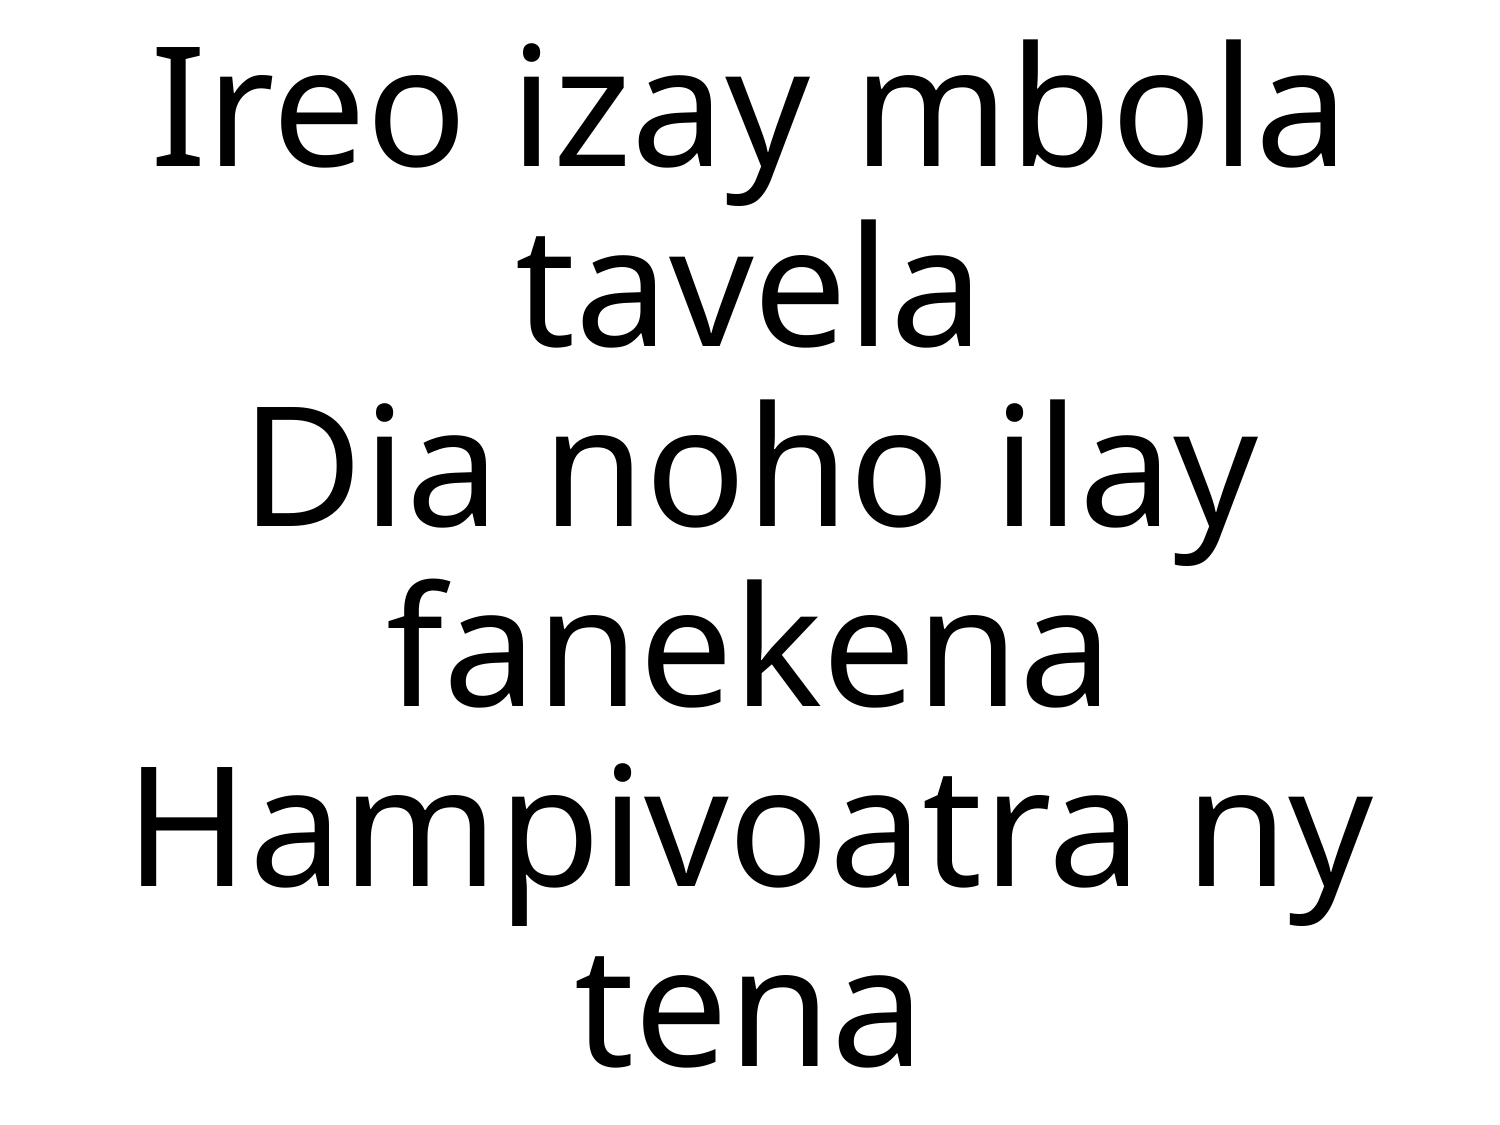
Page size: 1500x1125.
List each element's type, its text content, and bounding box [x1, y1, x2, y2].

title Ireo izay mbola tavela Dia noho ilay fanekena Hampivoatra ny tena [0, 0, 1500, 1125]
